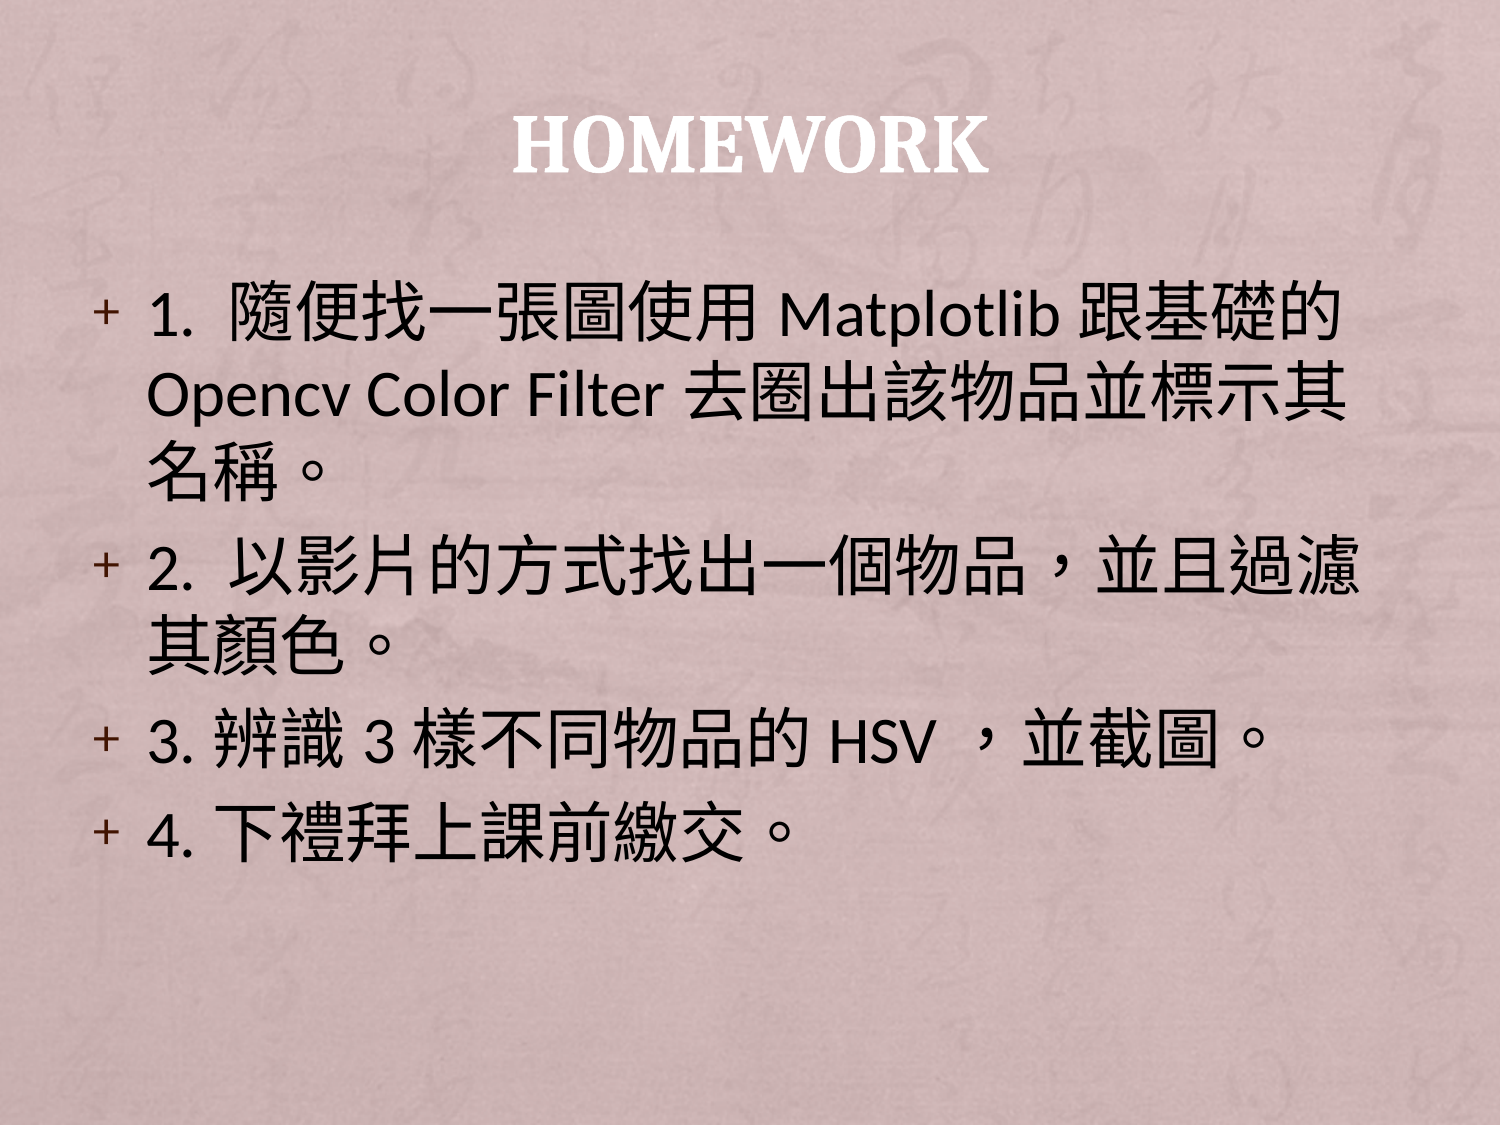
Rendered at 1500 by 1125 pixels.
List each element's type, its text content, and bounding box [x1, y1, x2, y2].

title Homework [75, 45, 1425, 233]
list 1. 隨便找一張圖使用Matplotlib跟基礎的Opencv Color Filter去圈出該物品並標示其名稱。 2. 以影片的方式找出一個物品，並且過濾其顏色。 3.辨識3樣不同物品的HSV，並截圖。 4.下禮拜上課前繳交。 [75, 262, 1425, 1038]
